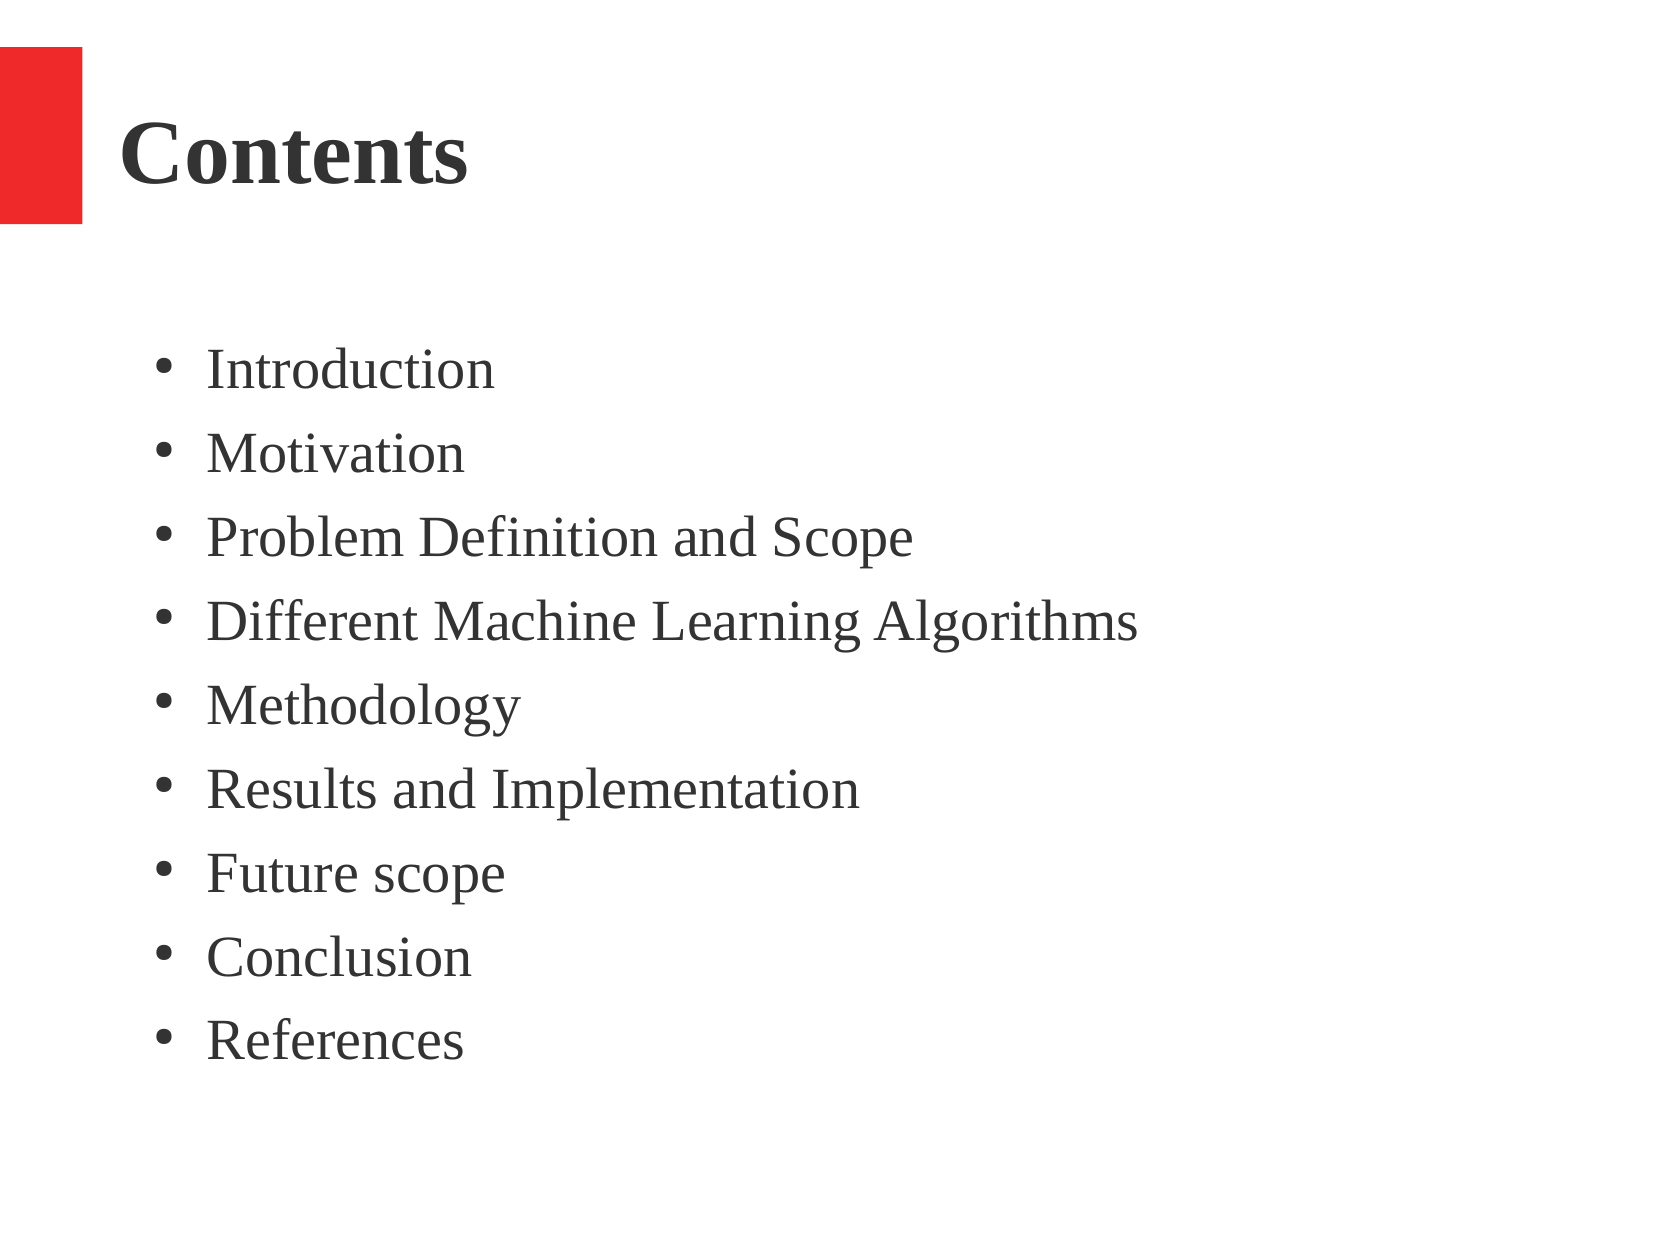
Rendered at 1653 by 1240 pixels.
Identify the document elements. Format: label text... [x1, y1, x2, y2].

text_box Introduction Motivation Problem Definition and Scope Different Machine Learning Algorithms Methodology Results and Implementation Future scope Conclusion References [135, 336, 1554, 1073]
text_box Contents [118, 101, 1571, 205]
